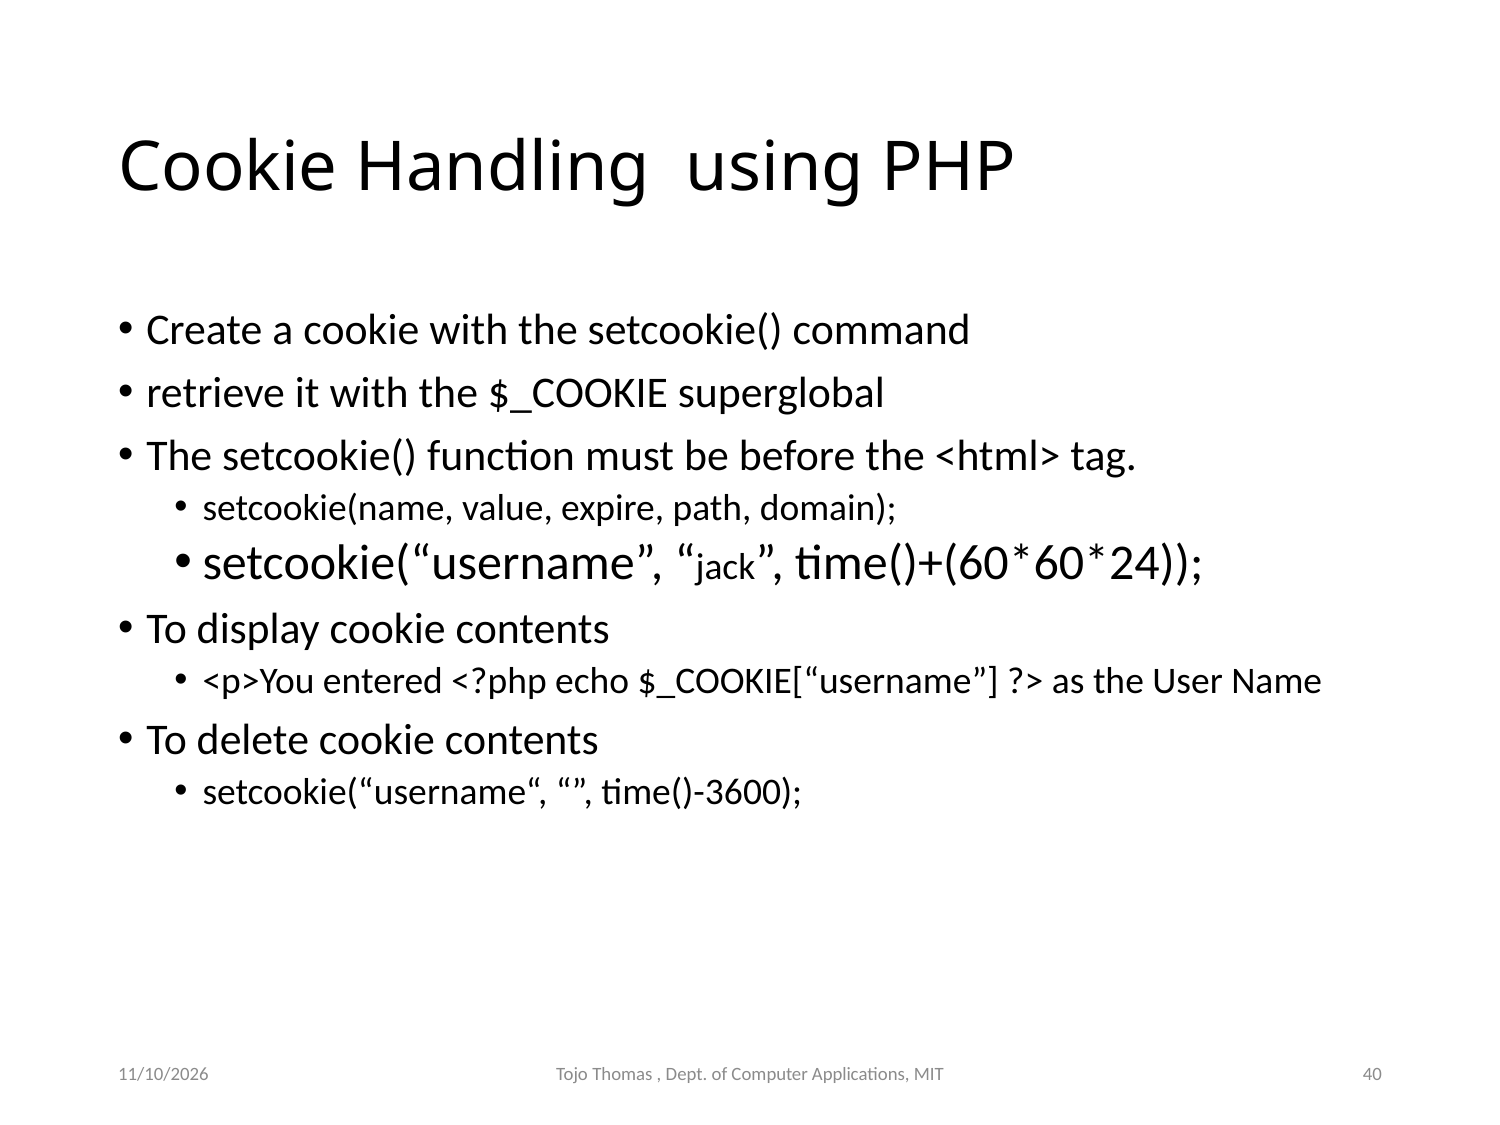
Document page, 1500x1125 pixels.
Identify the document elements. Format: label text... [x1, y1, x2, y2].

title Cookie Handling using PHP [103, 59, 1397, 278]
slide_number 40 [1059, 1042, 1397, 1103]
list Create a cookie with the setcookie() command retrieve it with the $_COOKIE superglobal The setcookie() function must be before the <html> tag. setcookie(name, value, expire, path, domain); setcookie(“username”, “jack”, time()+(60*60*24)); To display cookie contents <p>You entered <?php echo $_COOKIE[“username”] ?> as the User Name To delete cookie contents setcookie(“username“, “”, time()-3600); [103, 299, 1397, 1014]
footer Tojo Thomas , Dept. of Computer Applications, MIT [496, 1042, 1004, 1103]
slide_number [103, 1042, 441, 1103]
